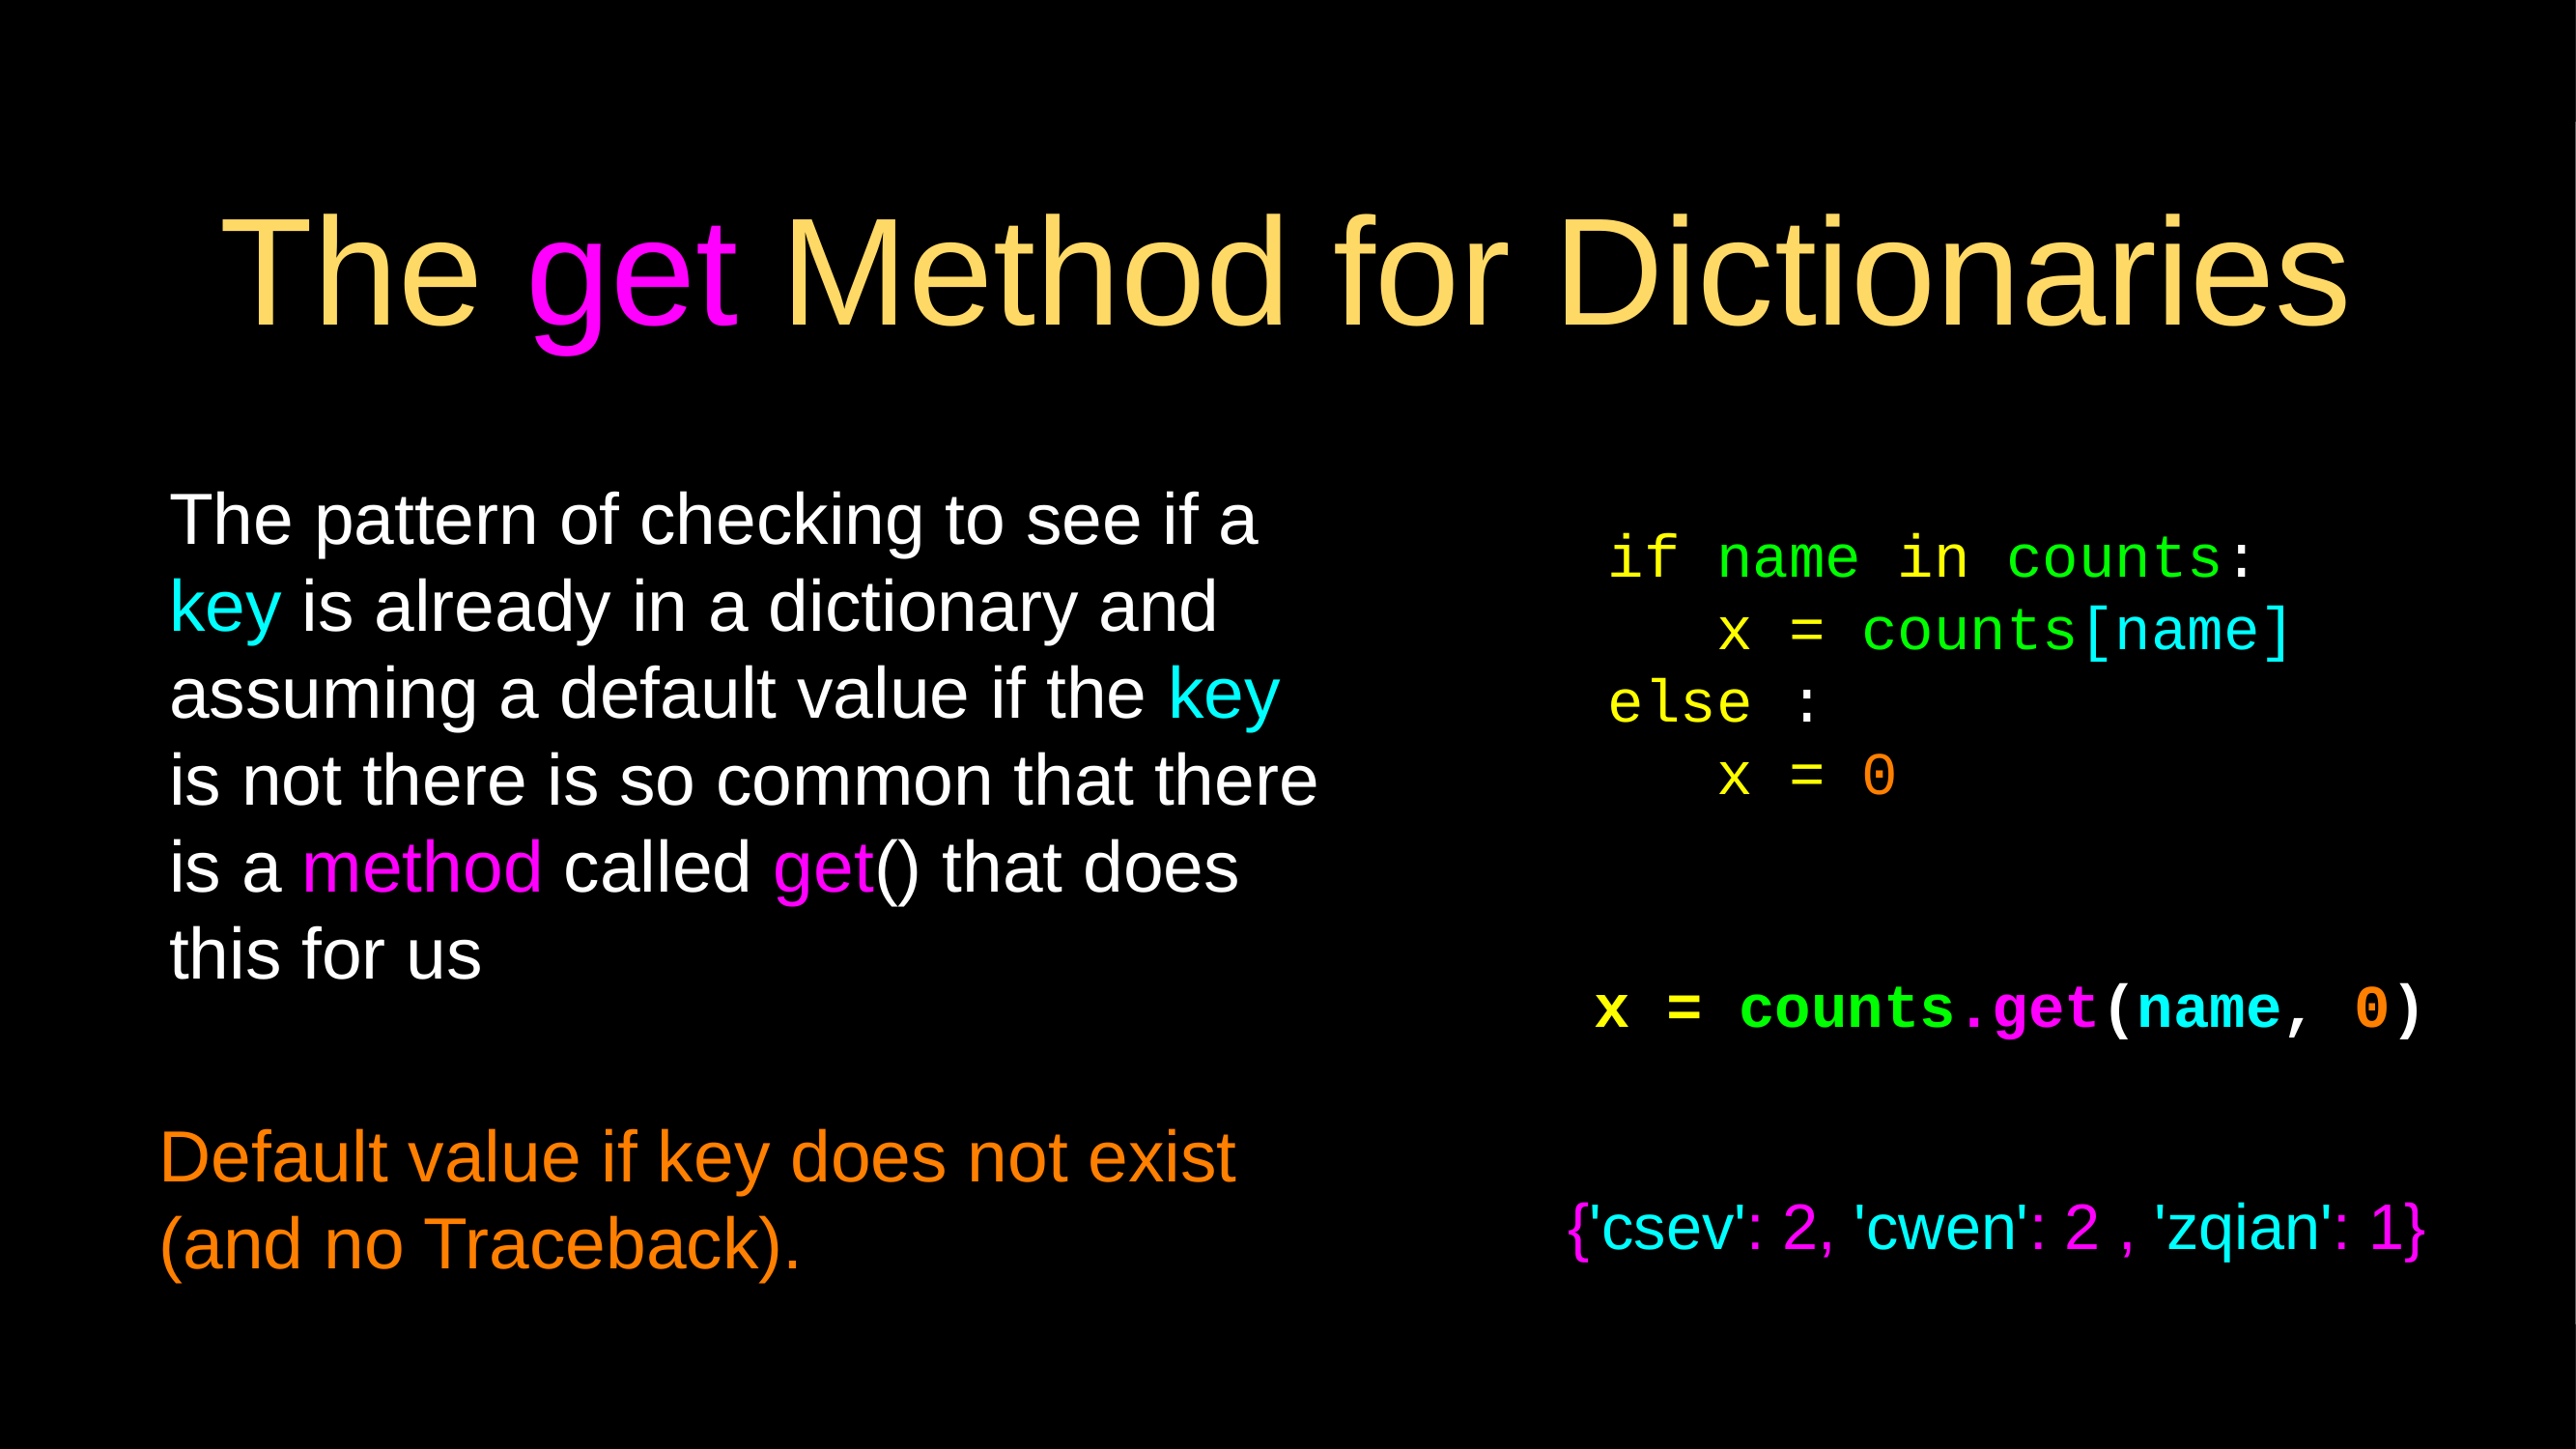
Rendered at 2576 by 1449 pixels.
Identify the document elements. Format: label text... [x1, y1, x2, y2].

list The pattern of checking to see if a key is already in a dictionary and assuming a default value if the key is not there is so common that there is a method called get() that does this for us [162, 412, 1353, 1053]
text_box if name in counts: x = counts[name] else : x = 0 [1462, 486, 2494, 838]
title The get Method for Dictionaries [183, 125, 2391, 403]
text_box Default value if key does not exist (and no Traceback). [158, 1106, 1288, 1288]
text_box x = counts.get(name, 0) [1594, 953, 2552, 1053]
text_box {'csev': 2, 'cwen': 2 , 'zqian': 1} [1462, 1168, 2532, 1280]
